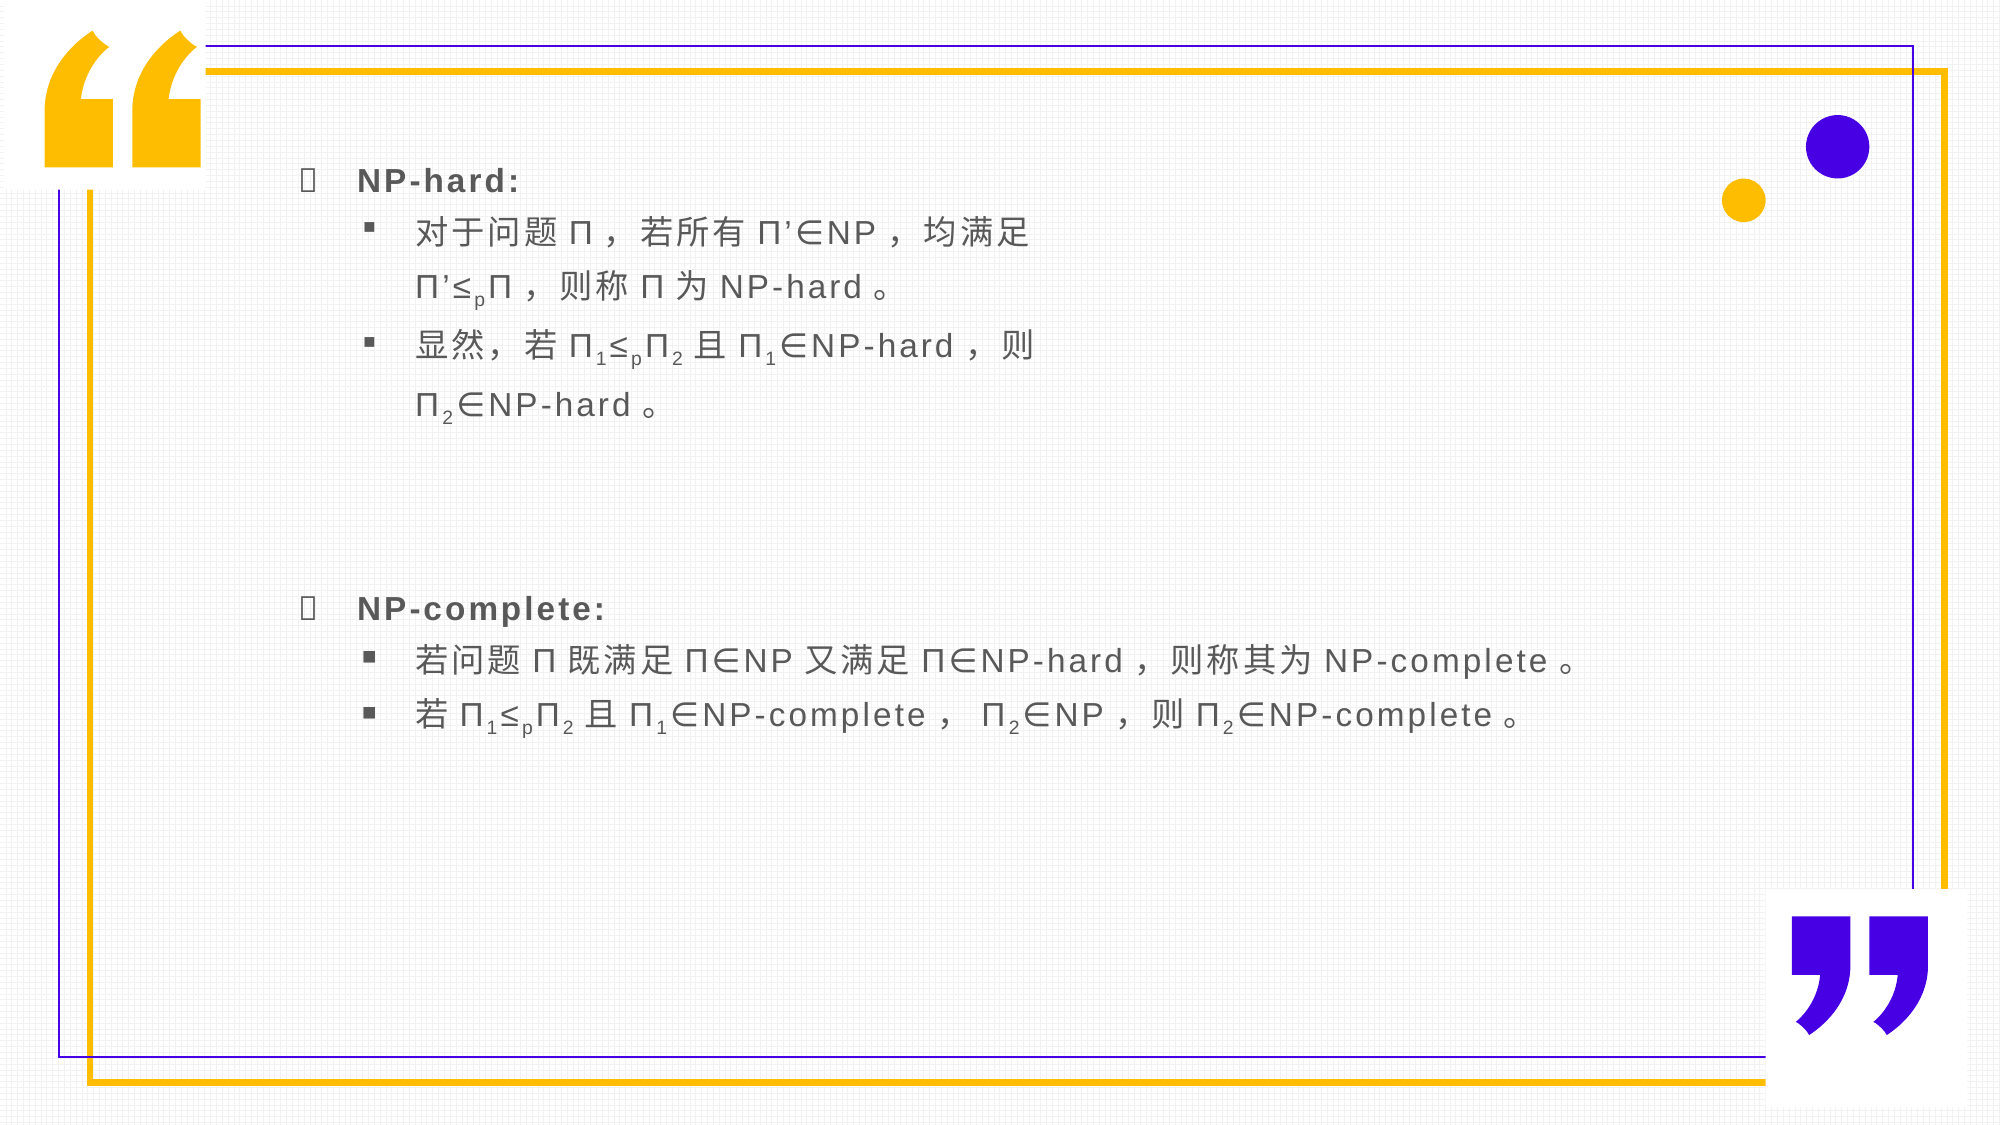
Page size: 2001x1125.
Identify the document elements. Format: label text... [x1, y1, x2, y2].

text_box NP-hard: 对于问题Π，若所有Π’∈NP，均满足Π’≤pΠ，则称Π为NP-hard。 显然，若Π1≤pΠ2且Π1∈NP-hard，则Π2∈NP-hard。 [283, 139, 1189, 522]
text_box [1914, 70, 1946, 888]
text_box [1791, 916, 1928, 1036]
text_box NP-complete: 若问题Π既满足Π∈NP又满足Π∈NP-hard，则称其为NP-complete。 若Π1≤pΠ2且Π1∈NP-complete，Π2∈NP，则Π2∈NP-complete。 [283, 567, 1627, 964]
text_box [58, 45, 1914, 1058]
text_box [1804, 114, 1871, 180]
text_box [1720, 177, 1767, 224]
text_box [3, 0, 207, 191]
text_box [89, 1058, 1765, 1083]
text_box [45, 32, 200, 167]
text_box [1765, 888, 1968, 1108]
